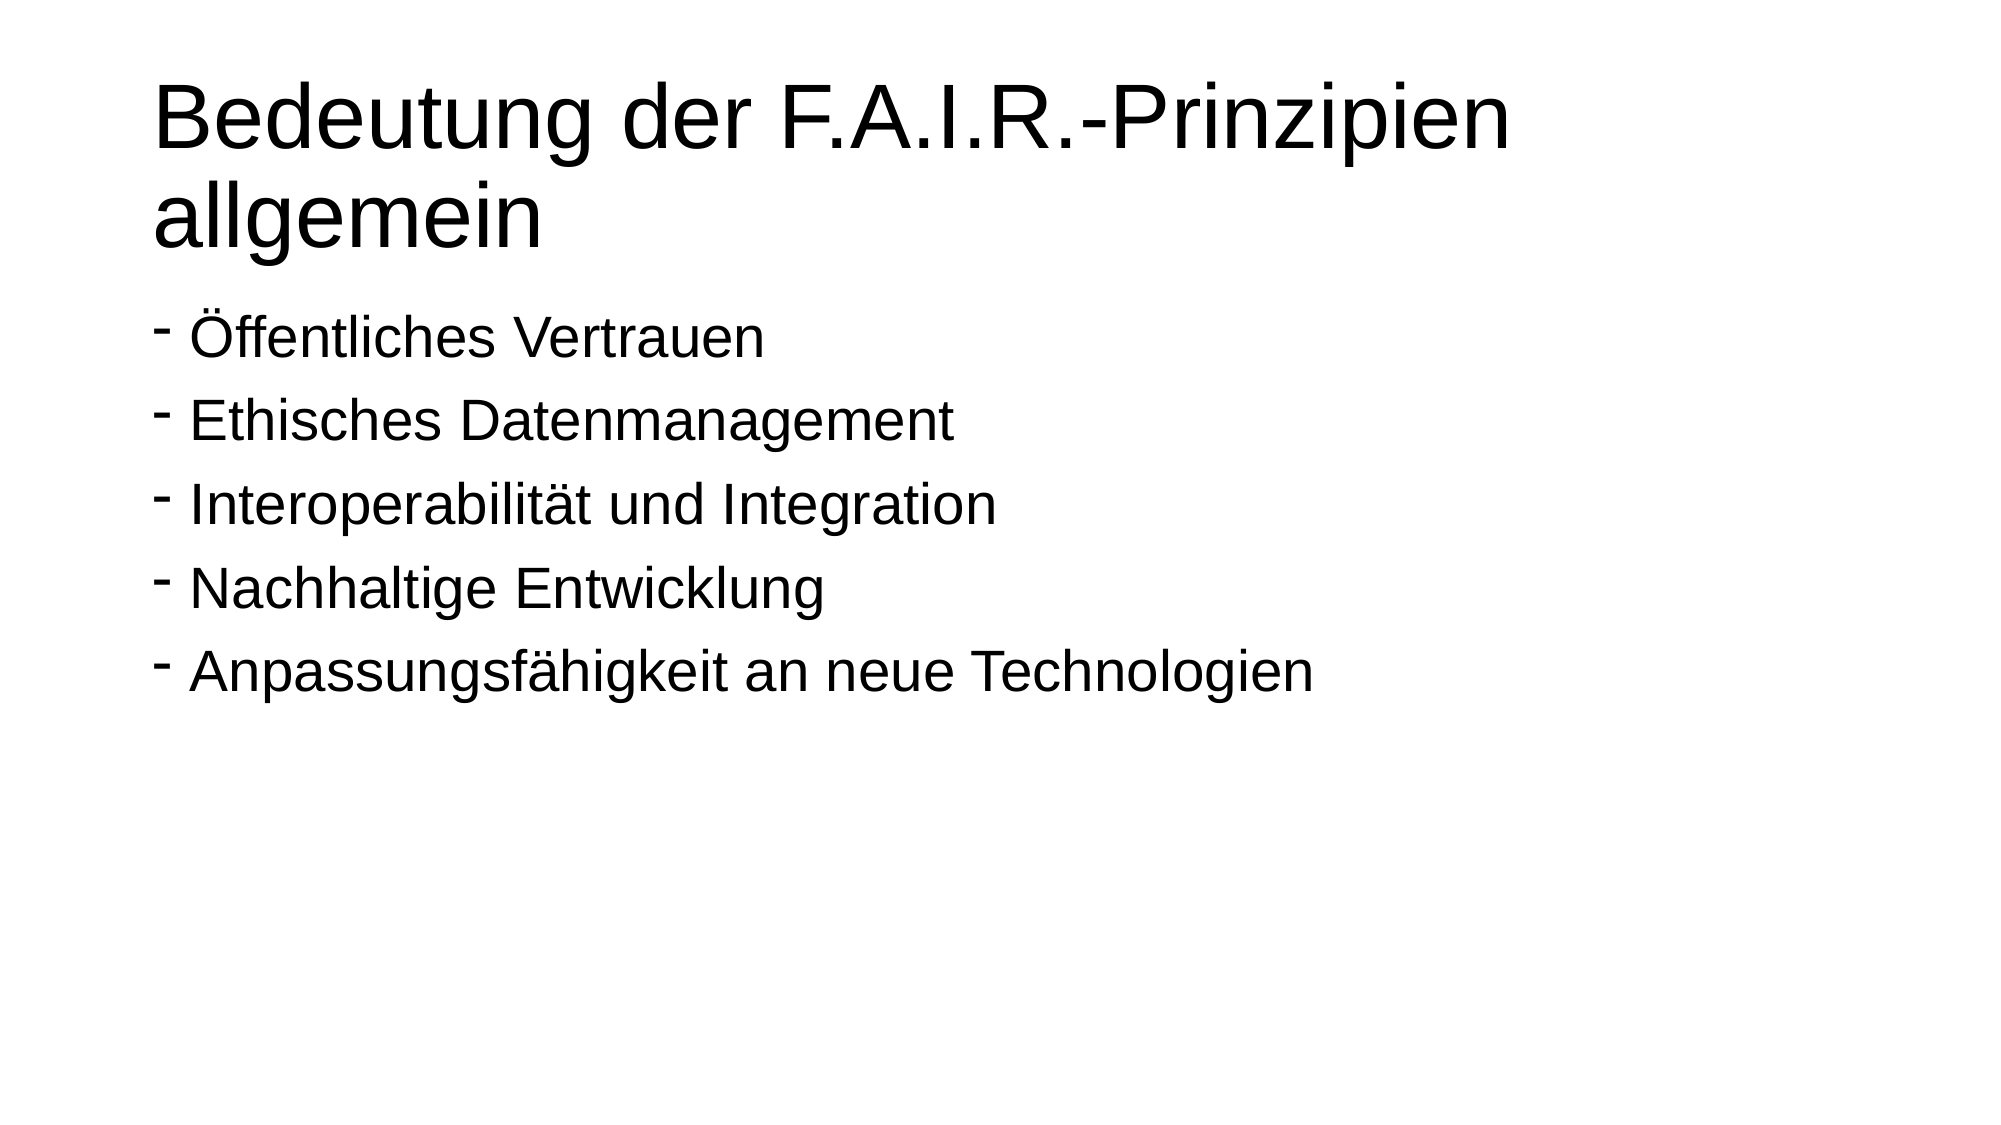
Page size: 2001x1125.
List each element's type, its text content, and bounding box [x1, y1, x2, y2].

title Bedeutung der F.A.I.R.-Prinzipien allgemein [137, 59, 1863, 278]
list Öffentliches Vertrauen Ethisches Datenmanagement Interoperabilität und Integration Nachhaltige Entwicklung Anpassungsfähigkeit an neue Technologien [137, 299, 1863, 1014]
